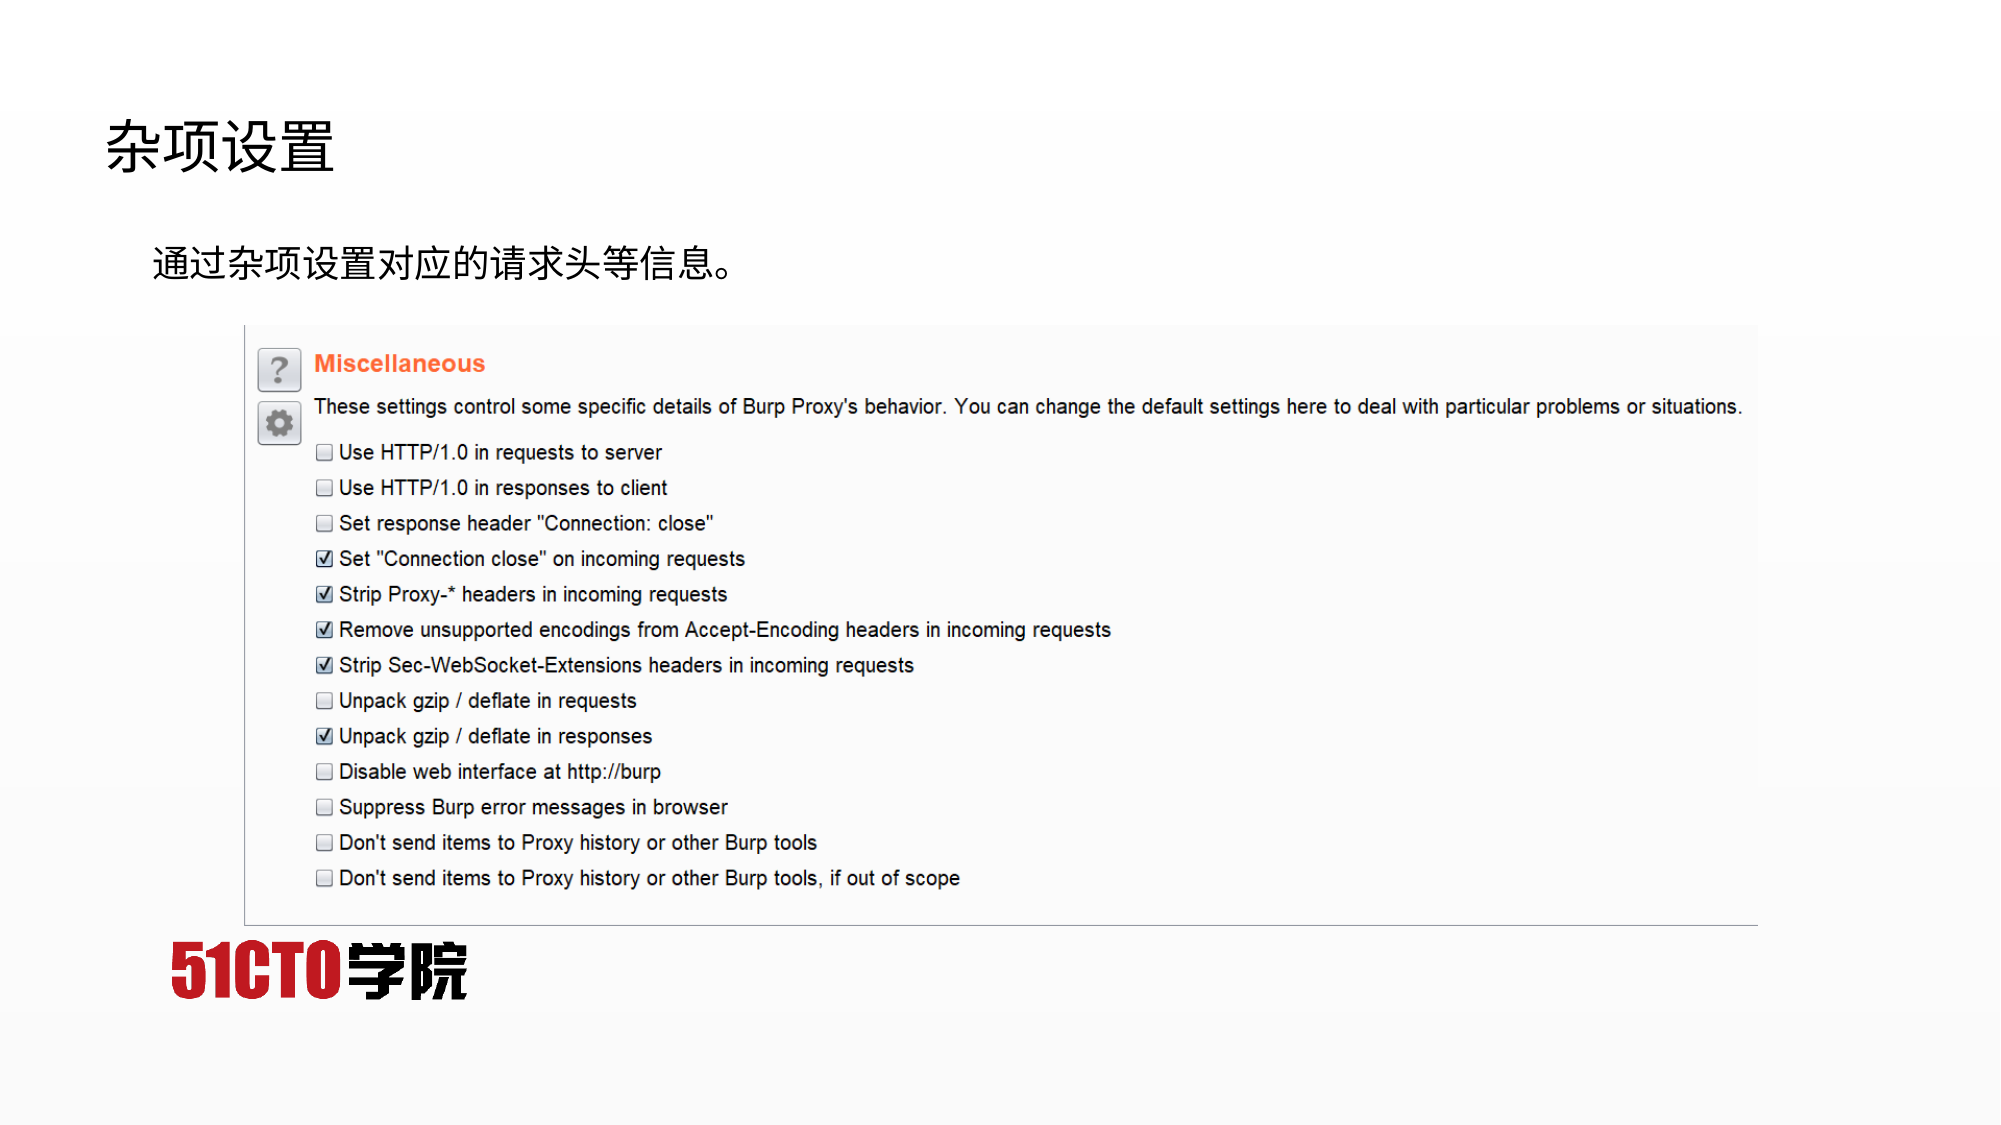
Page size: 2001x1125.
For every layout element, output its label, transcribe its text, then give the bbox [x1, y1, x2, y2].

text_box 通过杂项设置对应的请求头等信息。 [137, 232, 1819, 293]
picture [242, 325, 1758, 926]
picture [172, 940, 467, 1000]
text_box 杂项设置 [89, 102, 1035, 188]
